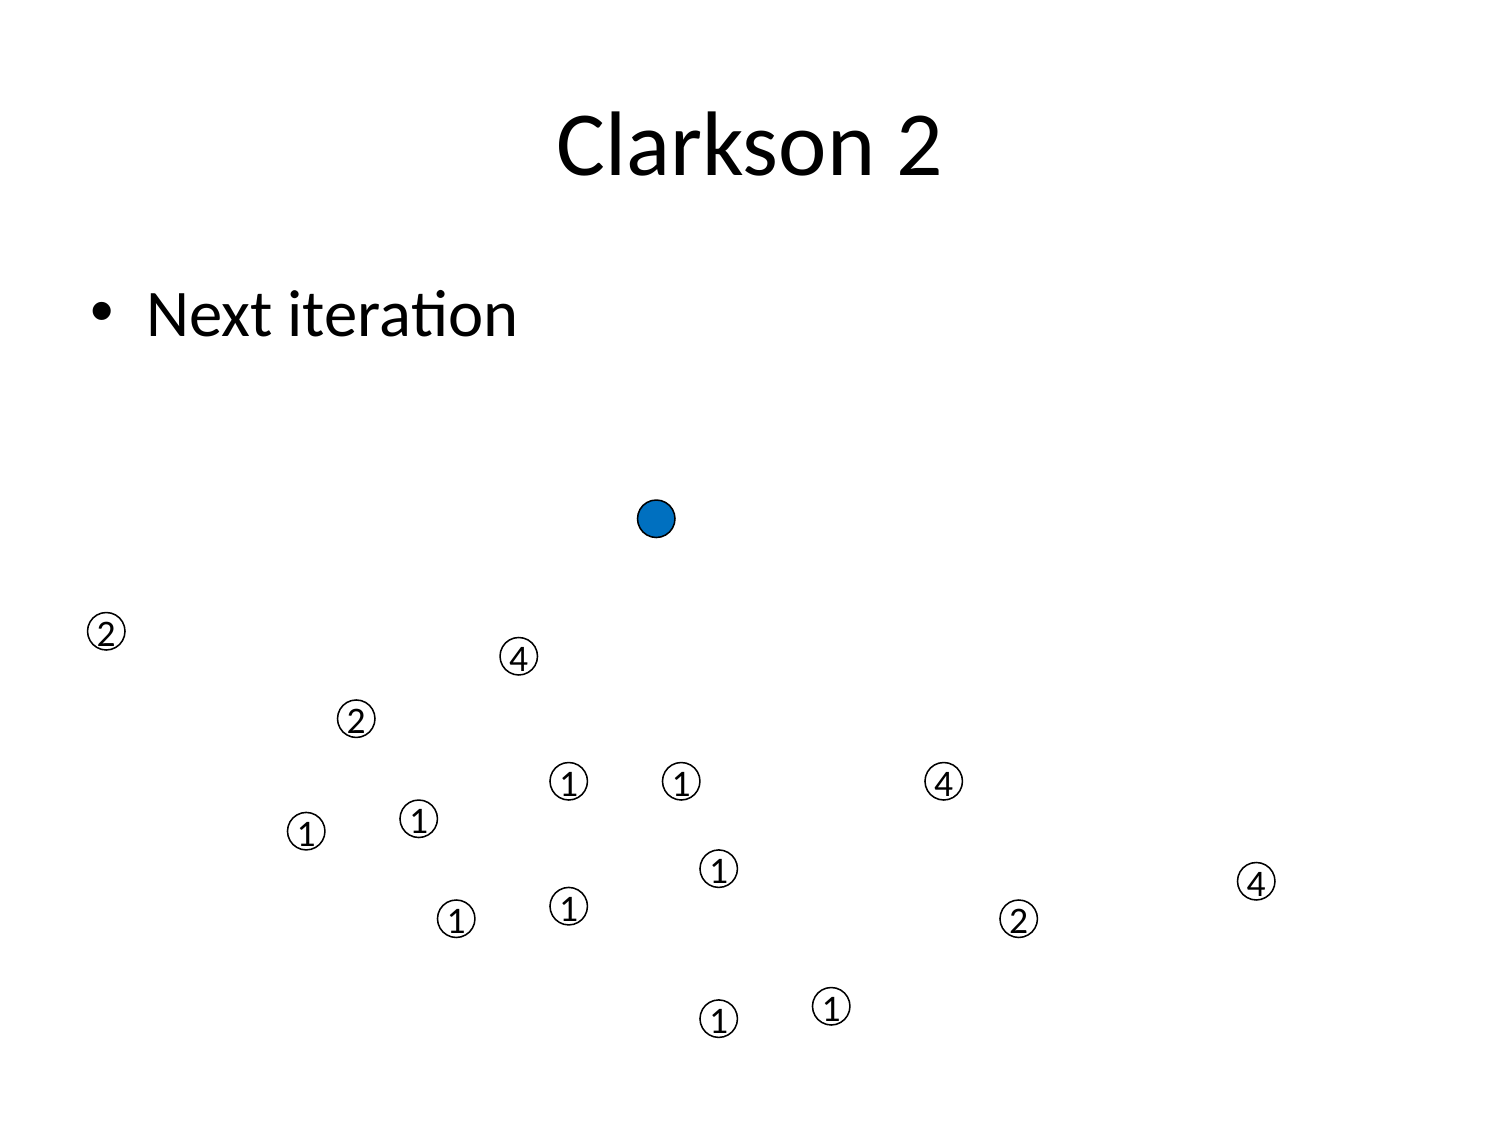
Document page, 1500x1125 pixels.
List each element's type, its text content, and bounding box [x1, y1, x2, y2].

text_box Next iteration [74, 262, 1425, 1005]
text_box 1 [699, 1005, 738, 1038]
text_box 1 [812, 1005, 850, 1026]
title Clarkson 2 [75, 45, 1425, 233]
